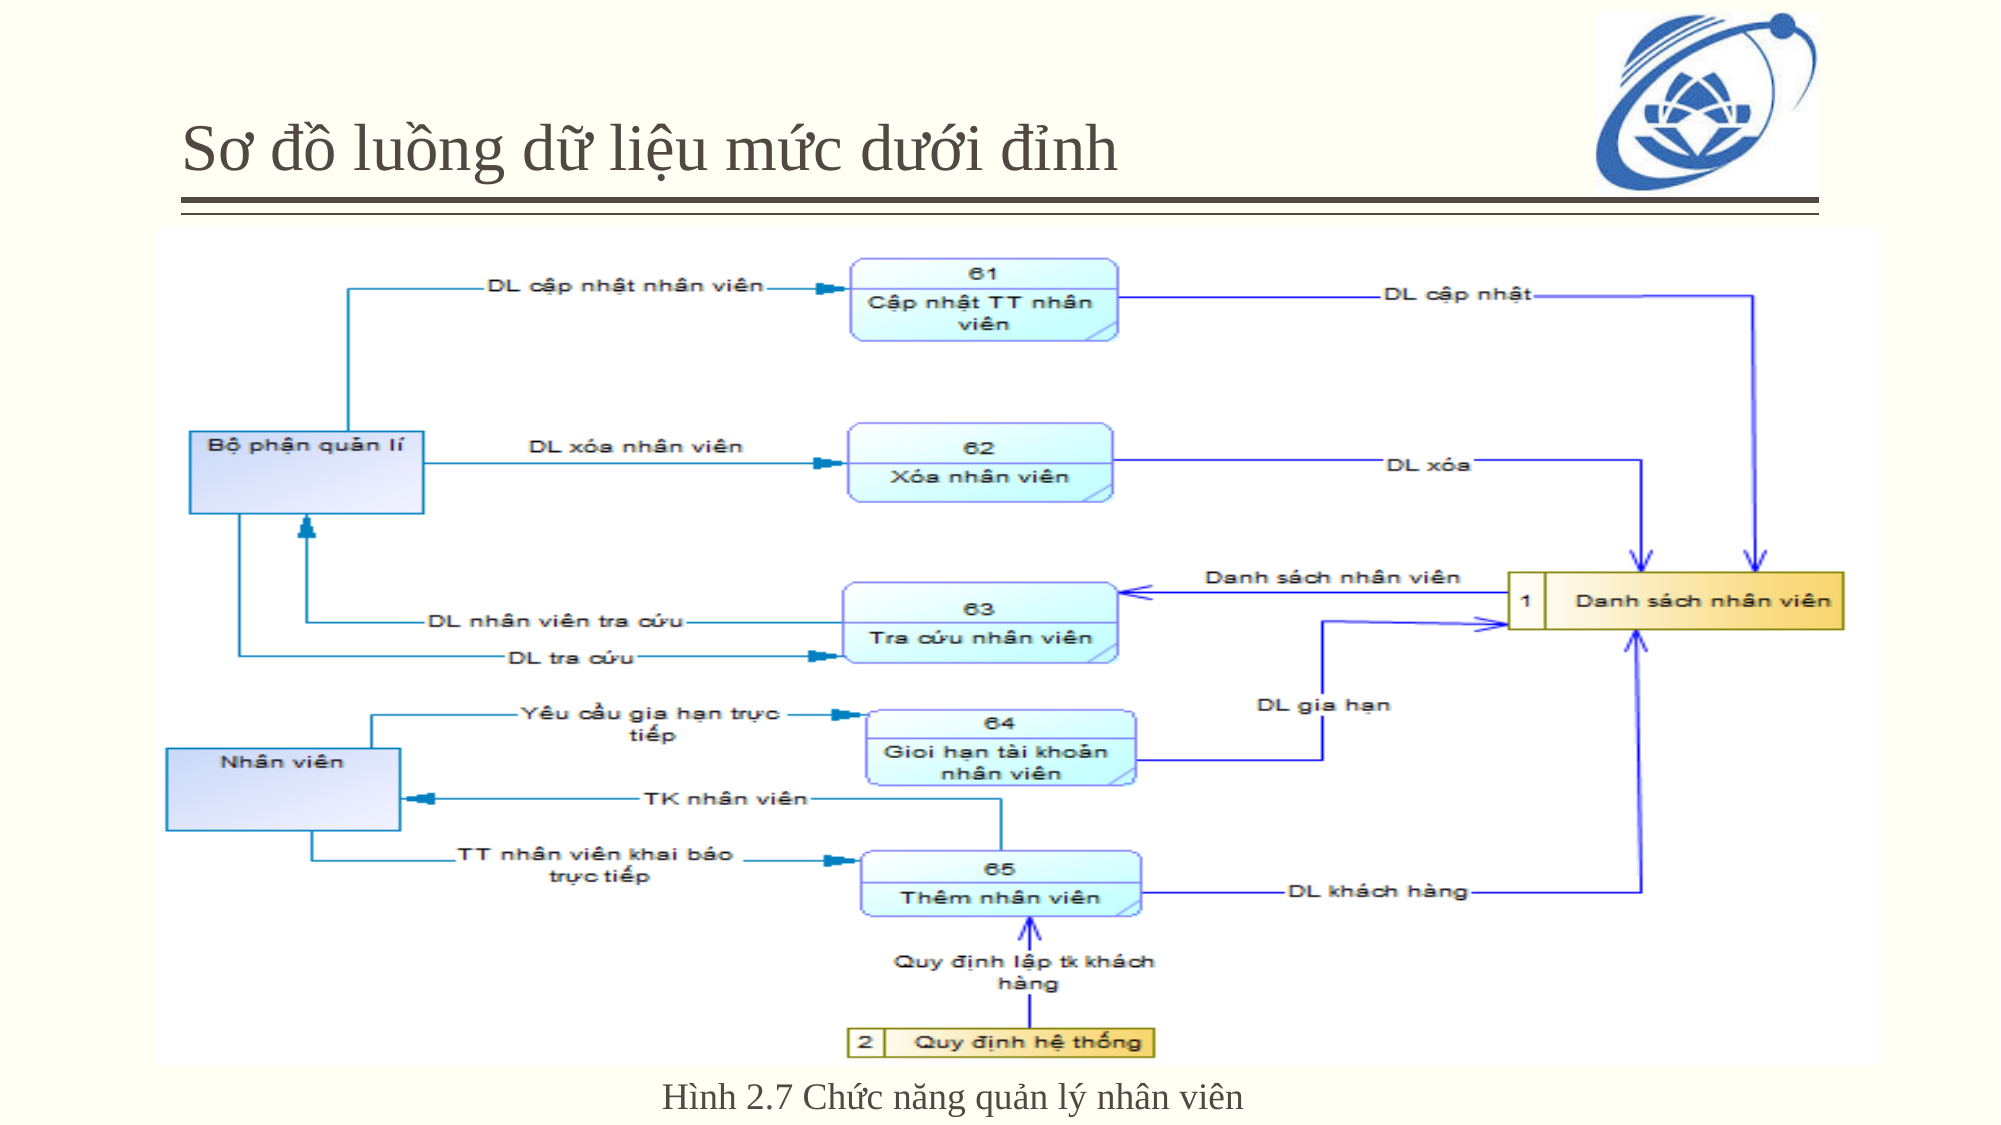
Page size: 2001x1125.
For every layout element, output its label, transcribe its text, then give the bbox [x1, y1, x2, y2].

picture [1594, 12, 1819, 197]
title Sơ đồ luồng dữ liệu mức dưới đỉnh [181, 12, 1593, 193]
picture [156, 228, 1879, 1065]
text_box Hình 2.7 Chức năng quản lý nhân viên [647, 1076, 1572, 1125]
